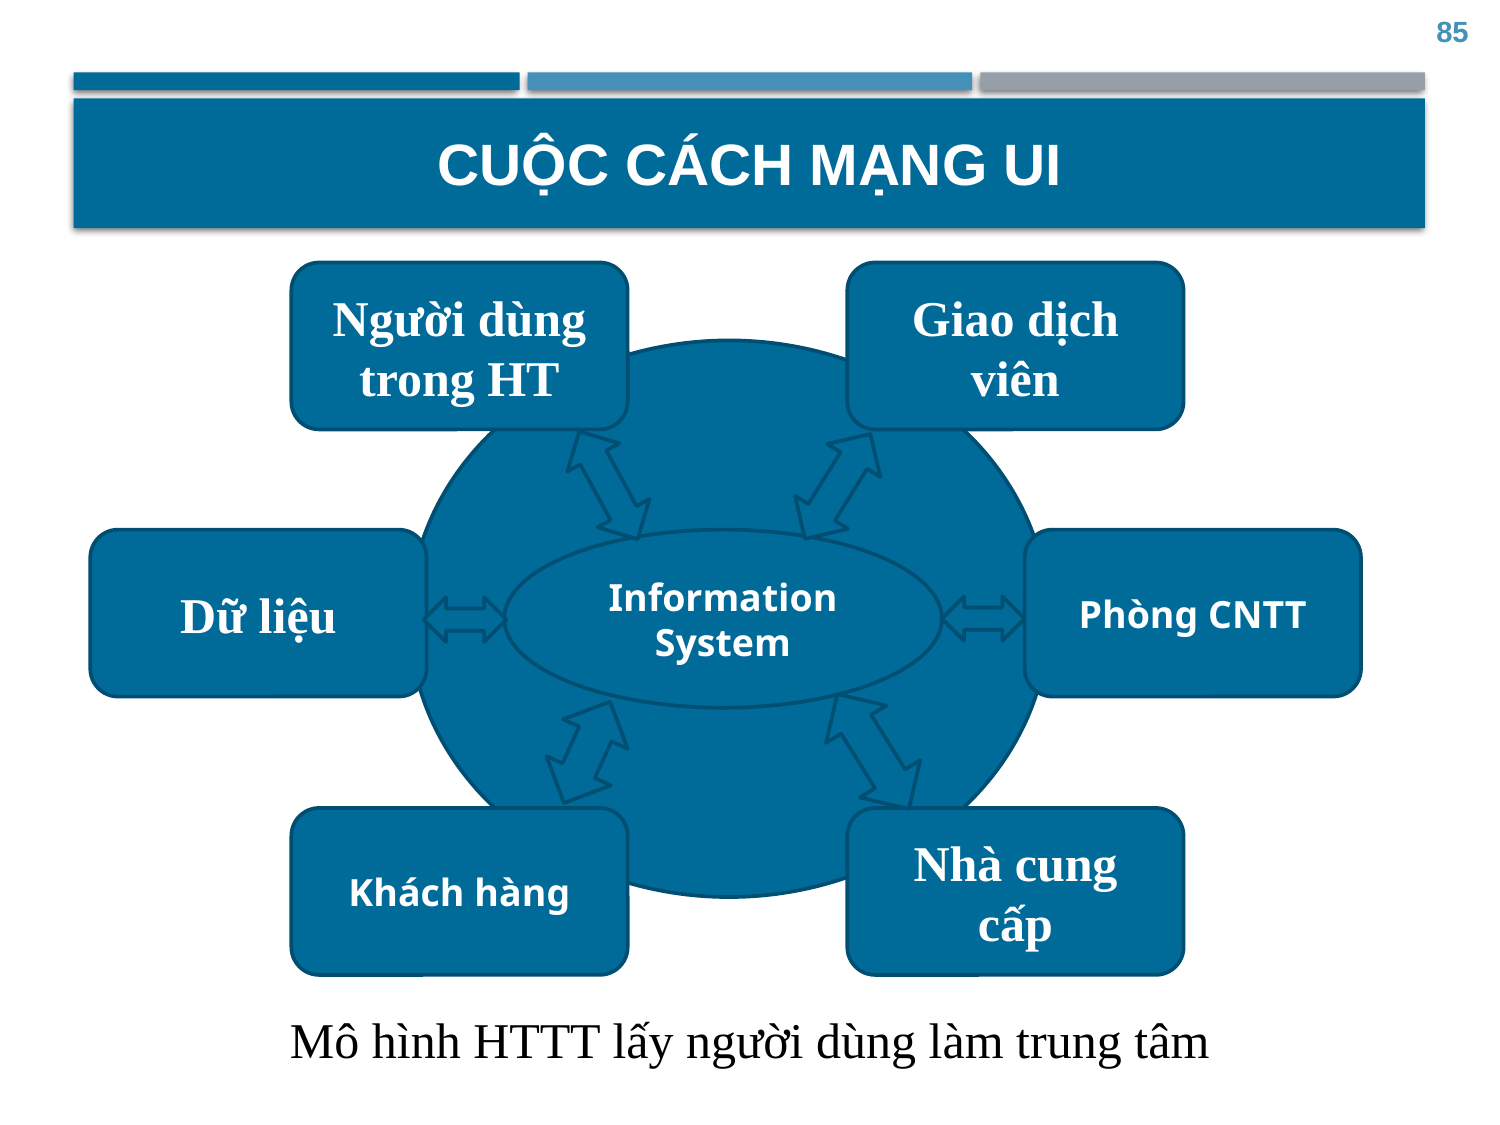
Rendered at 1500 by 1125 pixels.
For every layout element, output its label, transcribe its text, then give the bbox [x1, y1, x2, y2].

title Cuộc cách mạng UI [0, 91, 1500, 205]
slide_number 85 [1404, 1, 1500, 62]
text_box Mô hình HTTT lấy người dùng làm trung tâm [62, 1000, 1450, 1076]
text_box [89, 261, 1362, 976]
